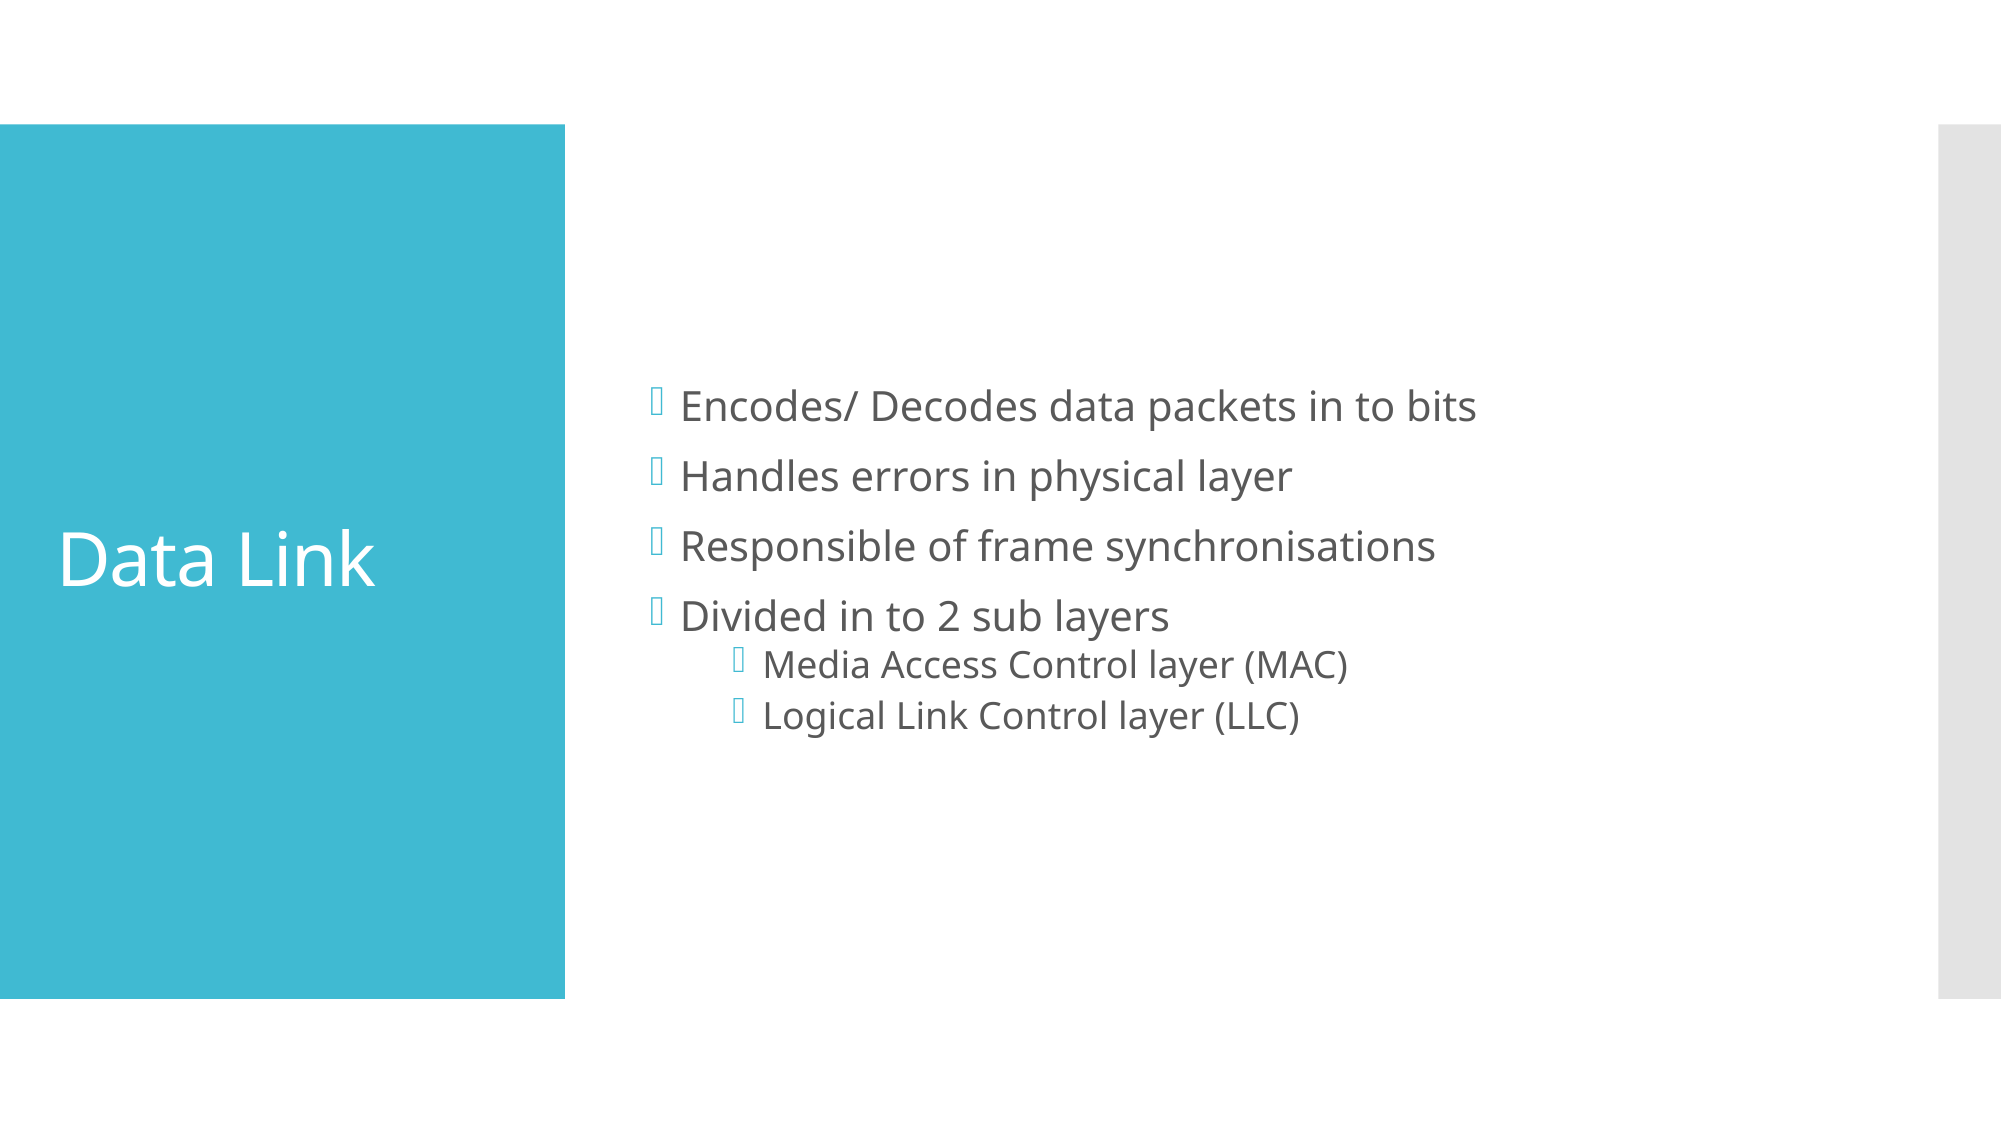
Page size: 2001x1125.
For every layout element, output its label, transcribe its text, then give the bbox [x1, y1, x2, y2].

title Data Link [41, 184, 525, 940]
list Encodes/ Decodes data packets in to bits Handles errors in physical layer Responsible of frame synchronisations Divided in to 2 sub layers Media Access Control layer (MAC) Logical Link Control layer (LLC) [634, 141, 1835, 982]
